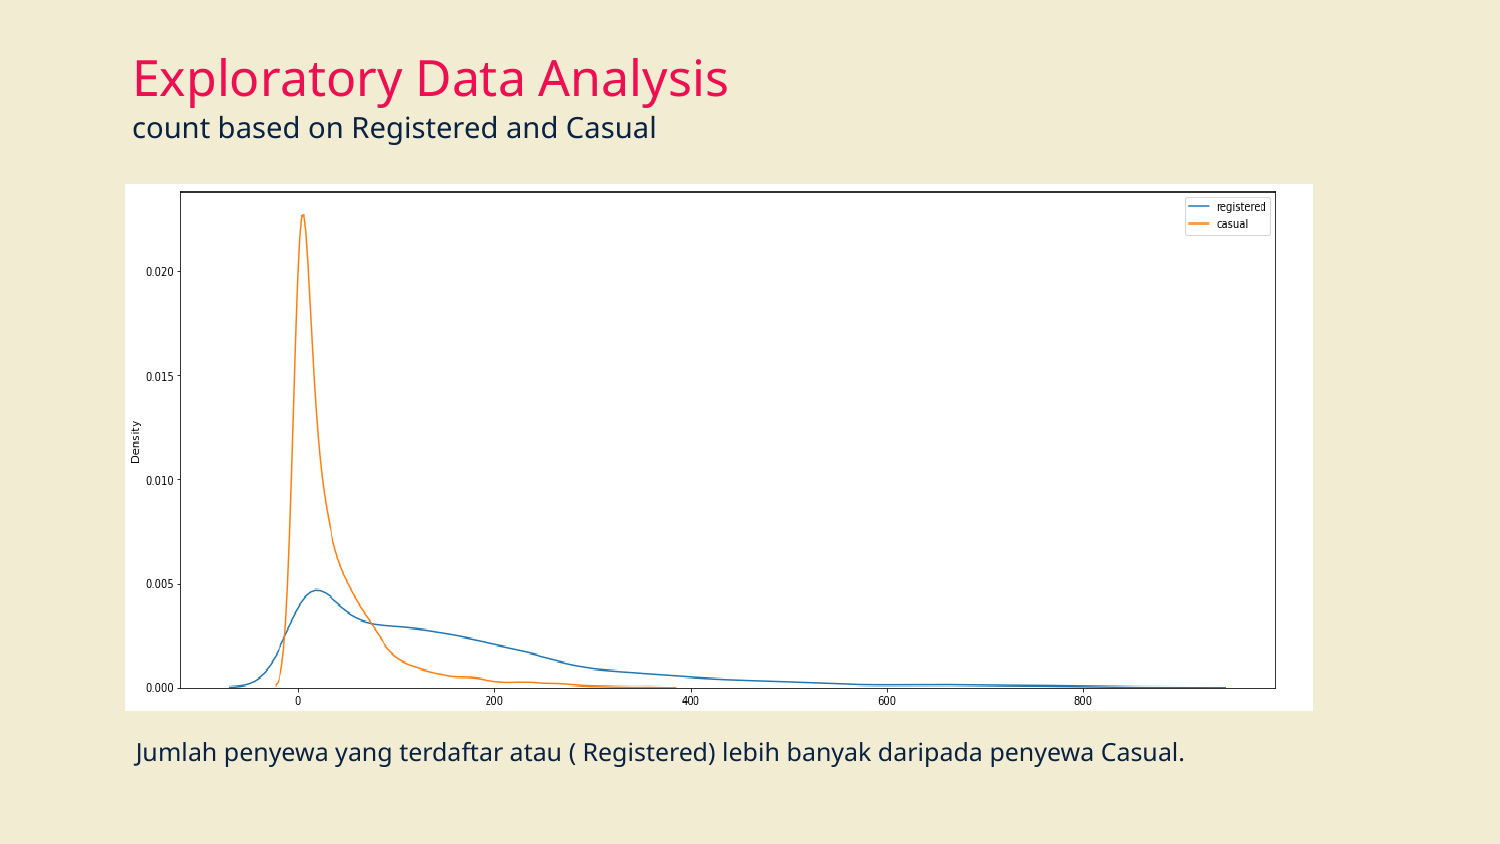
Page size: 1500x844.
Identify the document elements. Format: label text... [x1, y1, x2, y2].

picture [124, 184, 1313, 711]
subtitle Jumlah penyewa yang terdaftar atau ( Registered) lebih banyak daripada penyewa Casual. [99, 721, 1500, 806]
title Exploratory Data Analysis count based on Registered and Casual [116, 87, 1350, 160]
